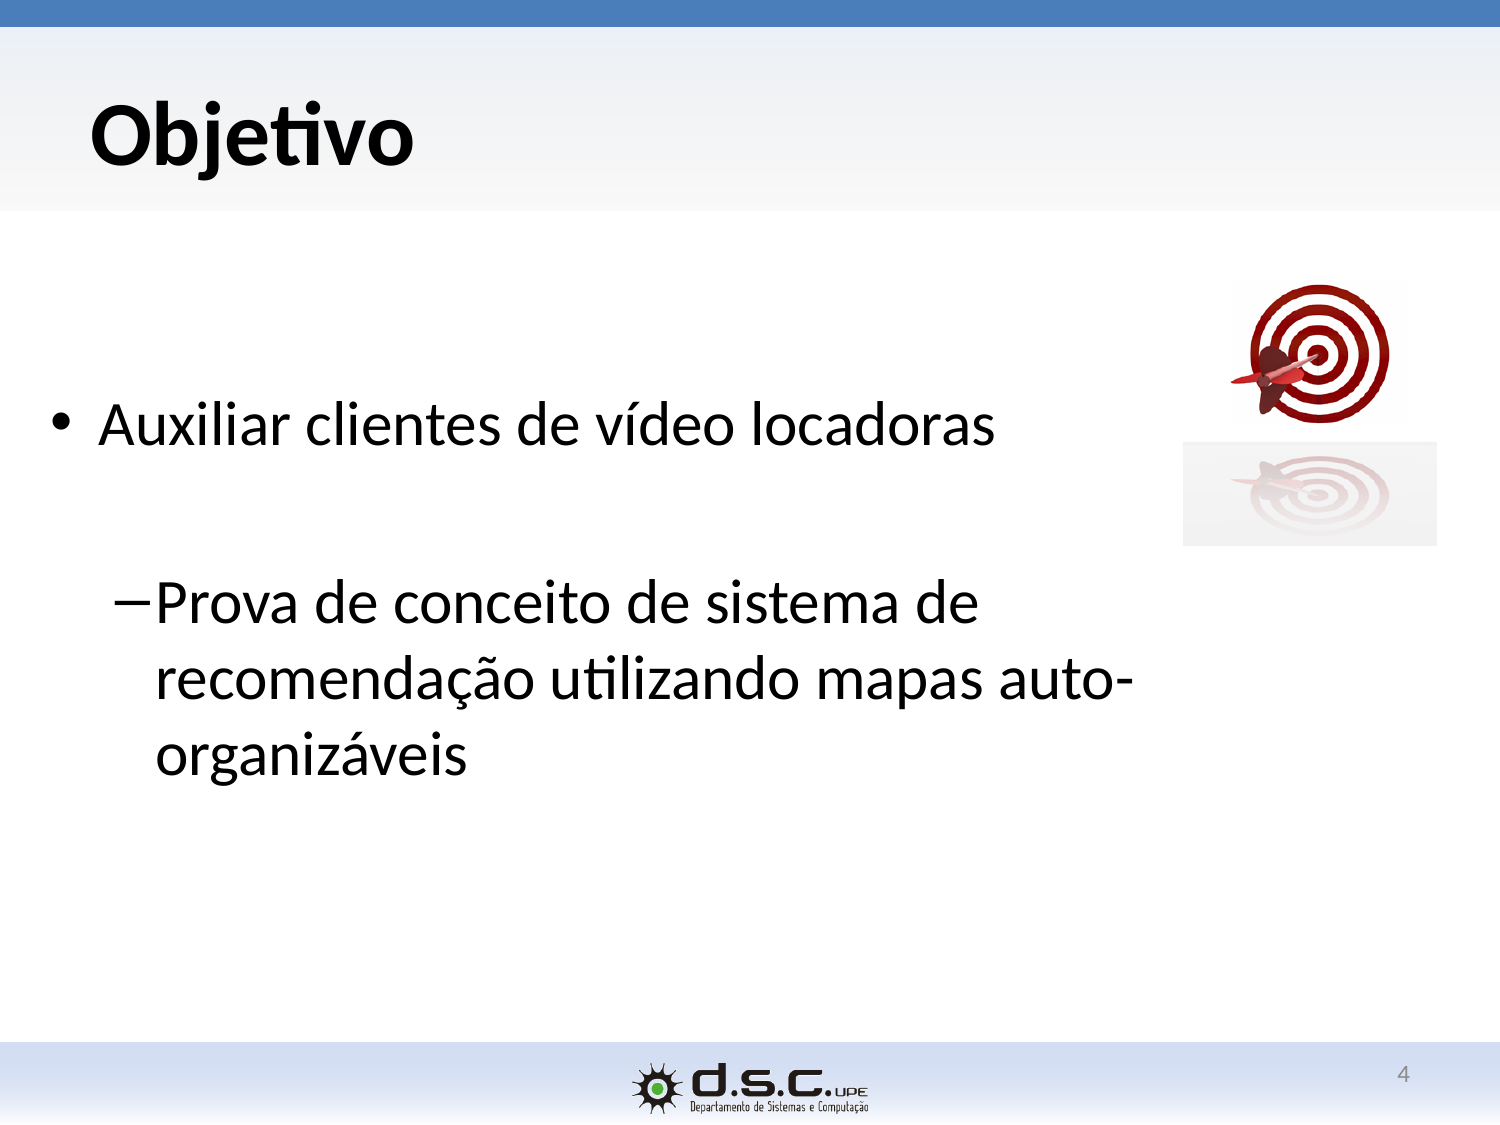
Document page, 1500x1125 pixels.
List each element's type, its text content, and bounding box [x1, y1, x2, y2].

title Objetivo [75, 35, 1425, 223]
list Auxiliar clientes de vídeo locadoras Prova de conceito de sistema de recomendação utilizando mapas auto-organizáveis [35, 375, 1386, 801]
slide_number 4 [1074, 1042, 1425, 1103]
picture [1183, 269, 1437, 547]
picture [632, 1063, 868, 1114]
